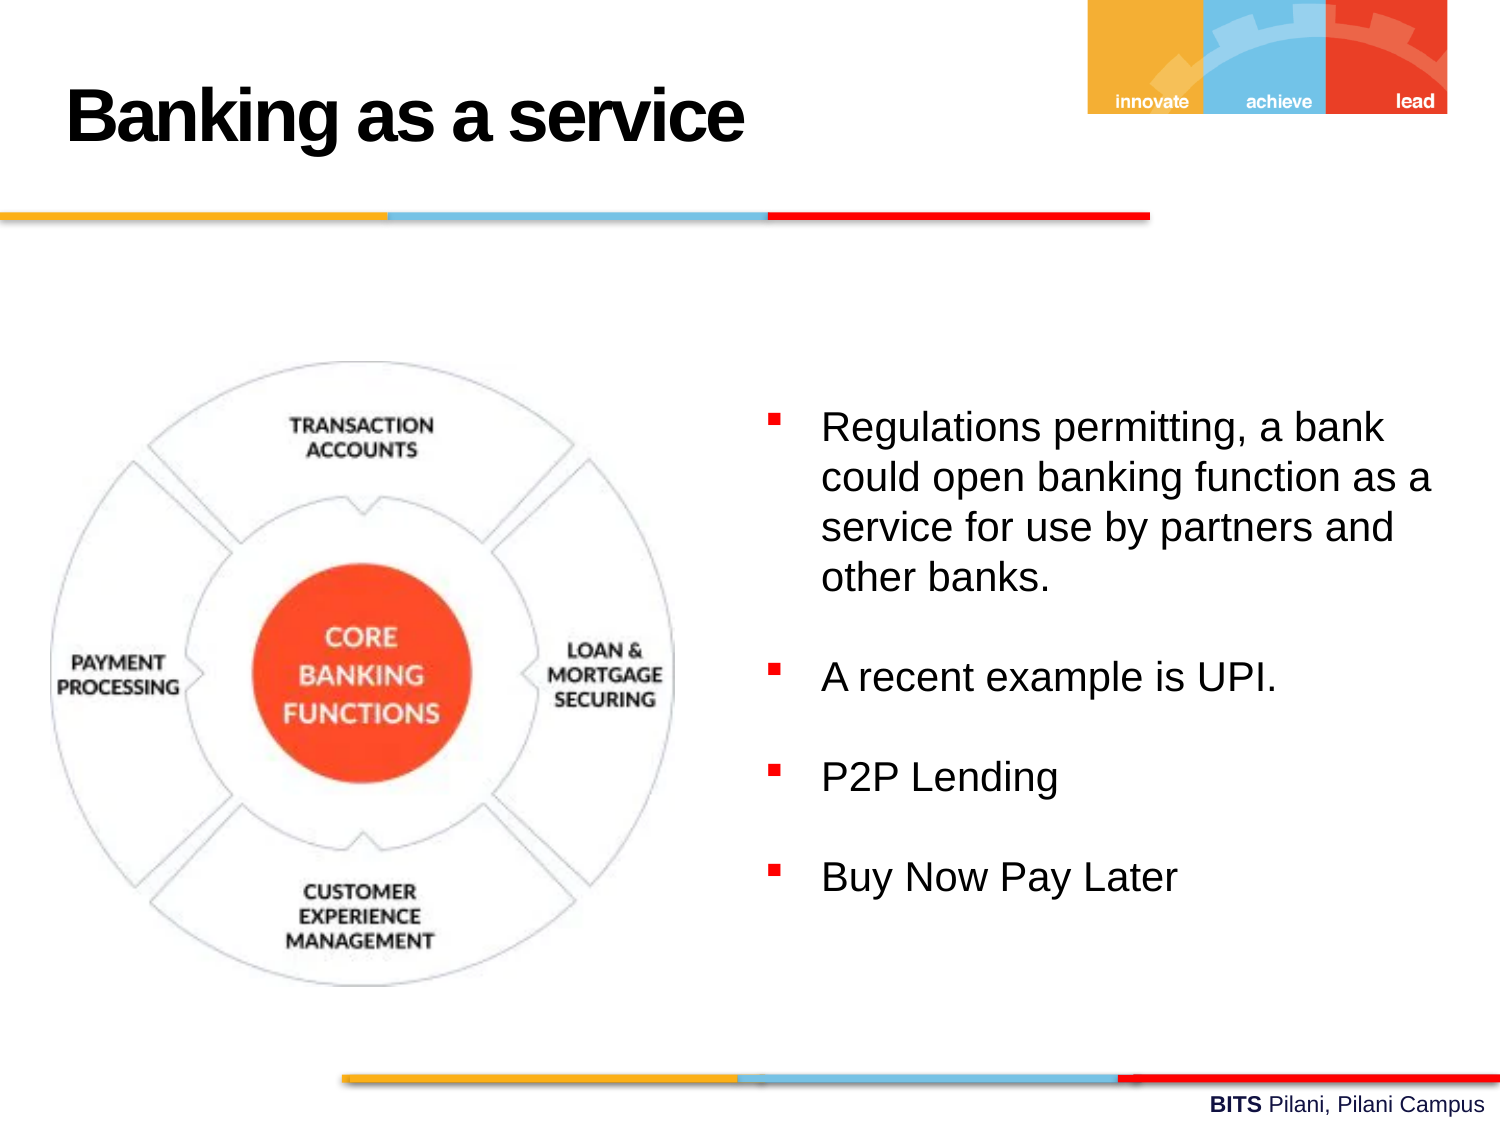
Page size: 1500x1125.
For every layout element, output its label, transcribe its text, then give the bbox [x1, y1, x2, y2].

text_box Regulations permitting, a bank could open banking function as a service for use by partners and other banks. A recent example is UPI. P2P Lending Buy Now Pay Later [749, 392, 1471, 908]
picture [1087, 0, 1448, 114]
picture [49, 360, 676, 987]
text_box Banking as a service [49, 24, 1088, 213]
